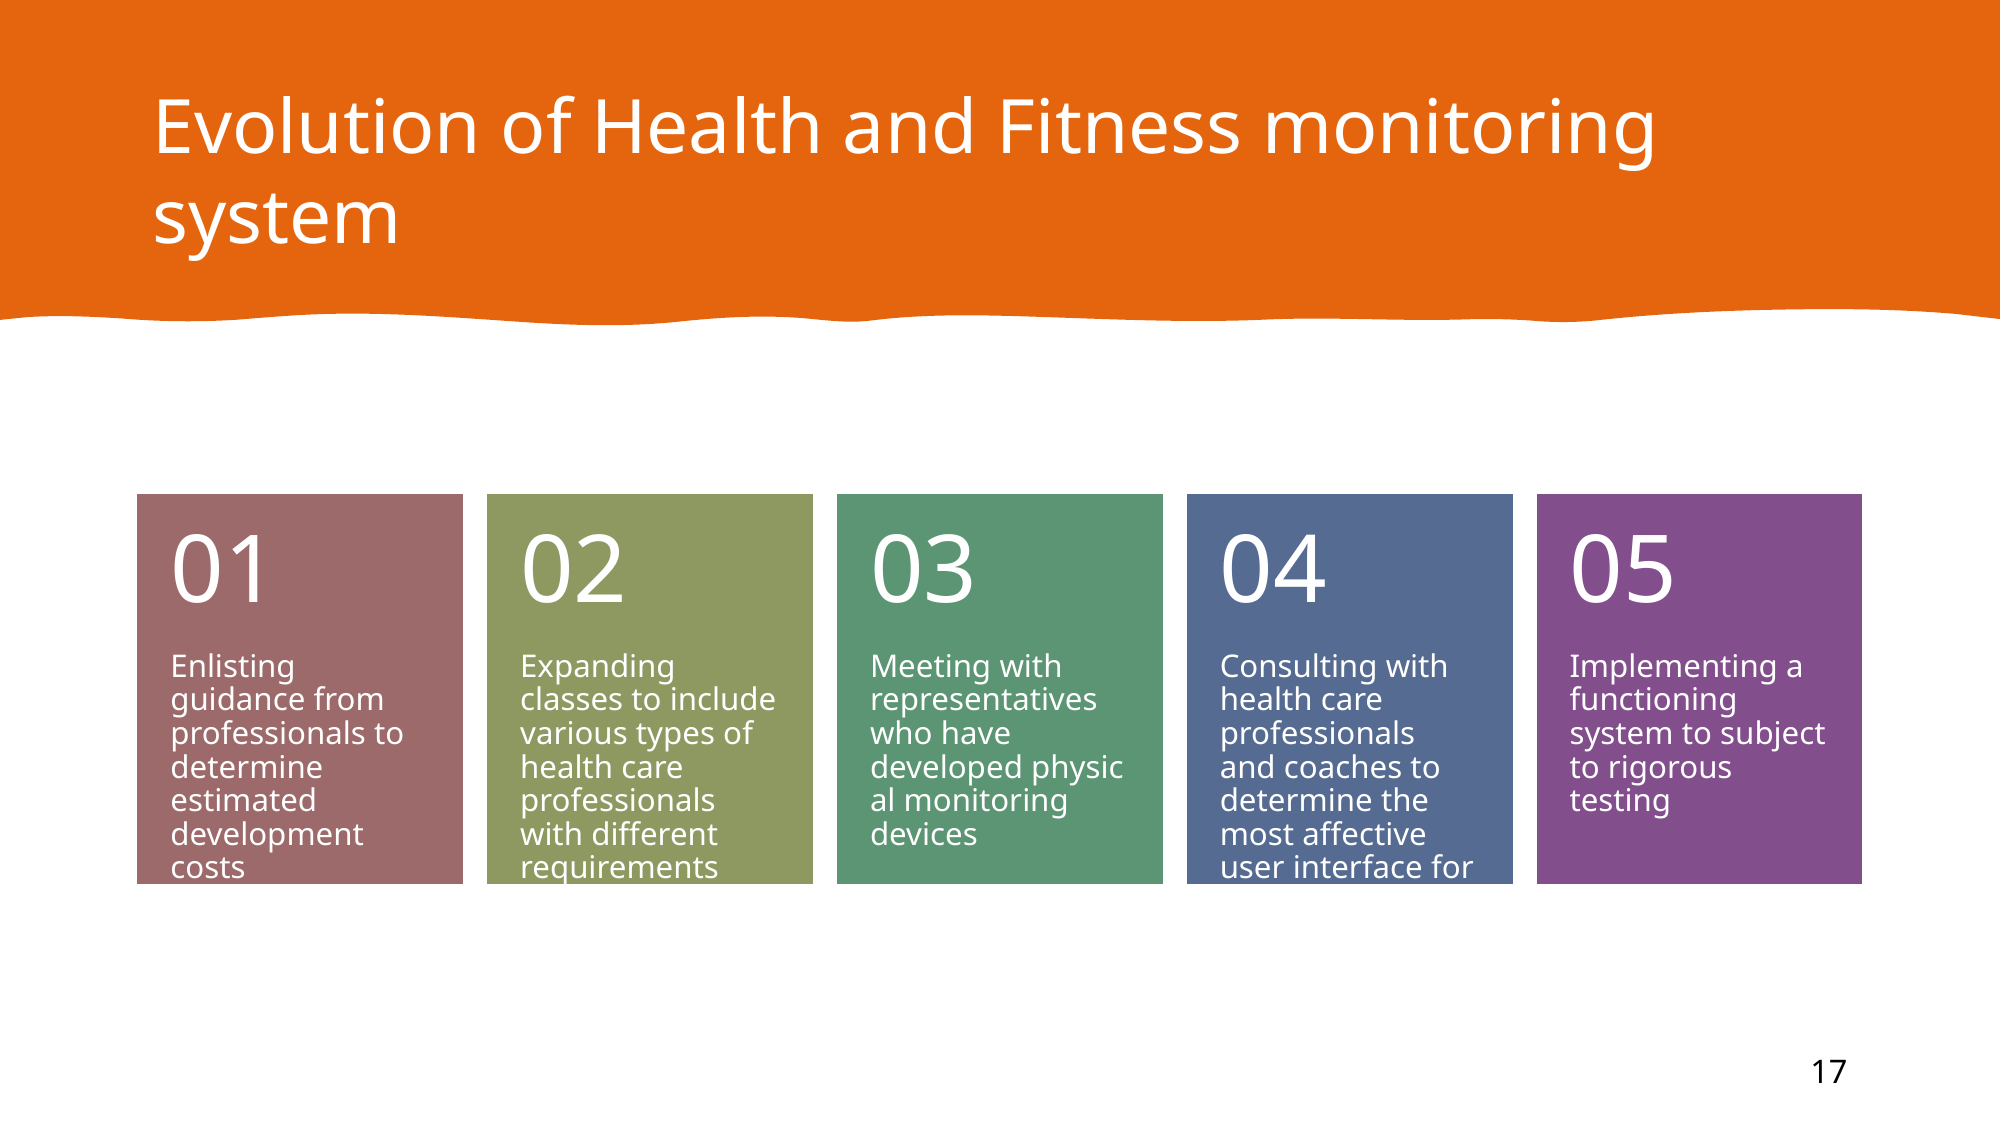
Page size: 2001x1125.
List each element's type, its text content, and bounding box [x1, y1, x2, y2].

slide_number 17 [1412, 1042, 1863, 1103]
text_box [137, 364, 1863, 1014]
text_box [0, 311, 2000, 1125]
text_box [0, 0, 2000, 327]
title Evolution of Health and Fitness monitoring system [137, 59, 1863, 278]
